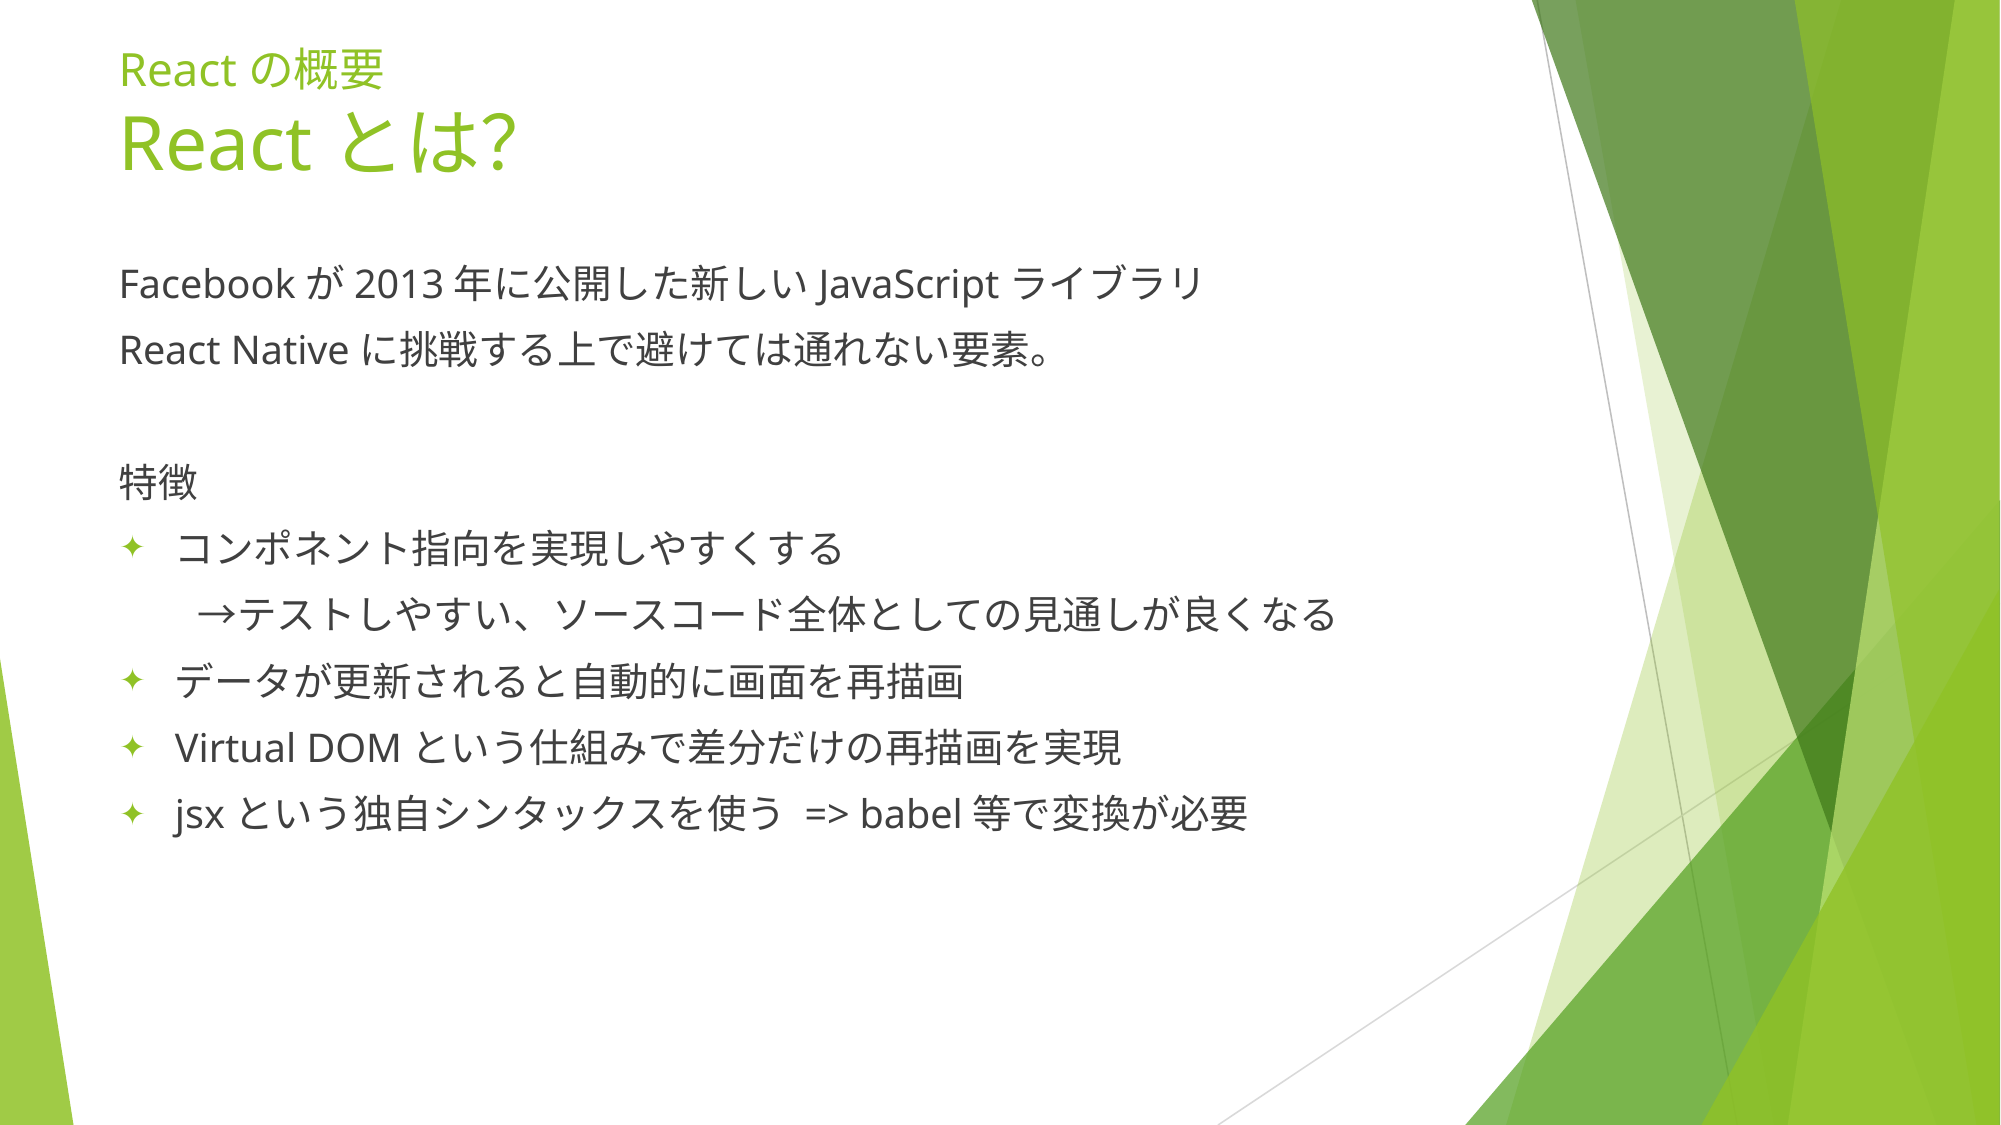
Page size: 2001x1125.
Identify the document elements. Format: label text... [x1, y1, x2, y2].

title Reactの概要 Reactとは？ [110, 32, 1522, 215]
list Facebookが2013年に公開した新しいJavaScriptライブラリ React Nativeに挑戦する上で避けては通れない要素。 特徴 コンポネント指向を実現しやすくする →テストしやすい、ソースコード全体としての見通しが良くなる データが更新されると自動的に画面を再描画 Virtual DOMという仕組みで差分だけの再描画を実現 jsxという独自シンタックスを使う => babel等で変換が必要 [110, 227, 1522, 992]
